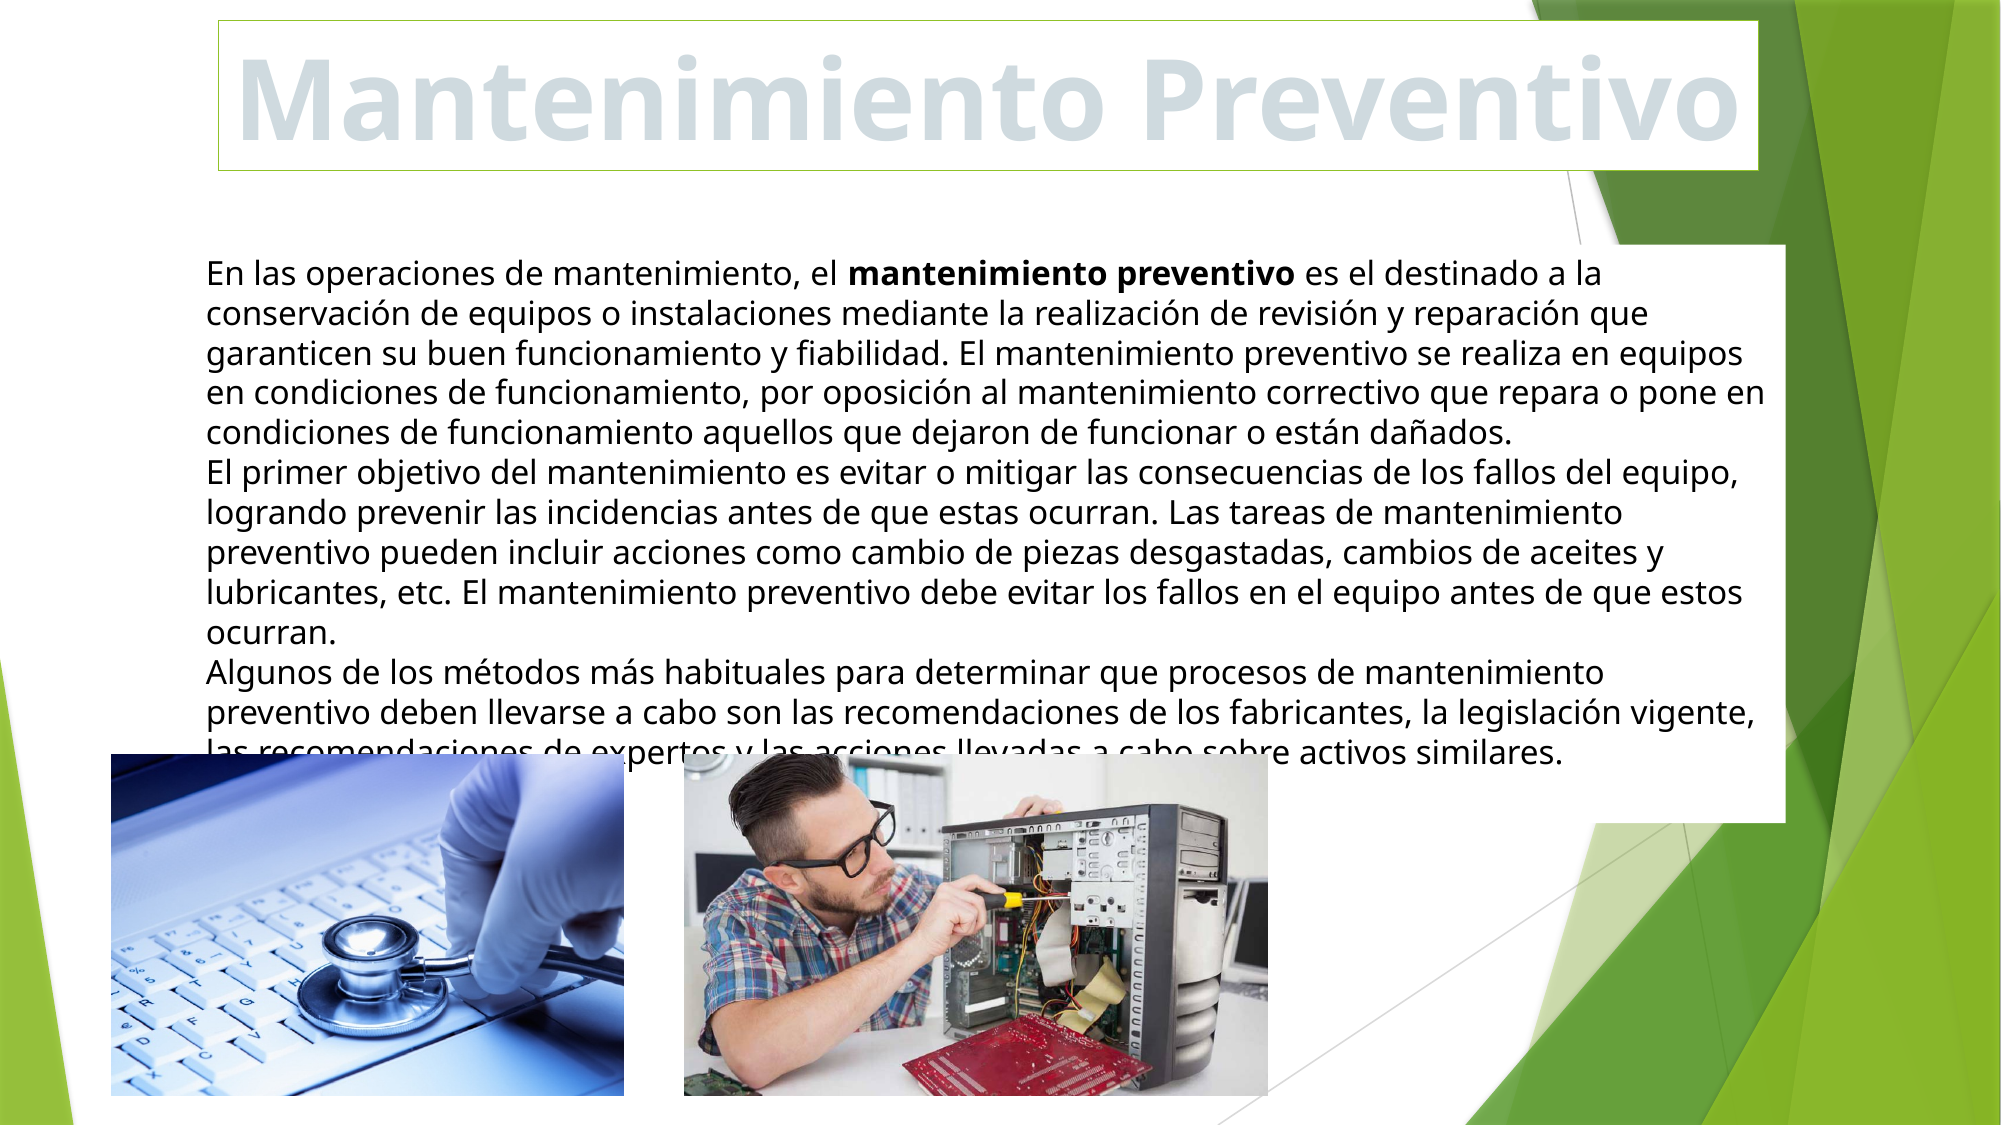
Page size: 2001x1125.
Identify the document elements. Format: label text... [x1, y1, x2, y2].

text_box En las operaciones de mantenimiento, el mantenimiento preventivo es el destinado a la conservación de equipos o instalaciones mediante la realización de revisión y reparación que garanticen su buen funcionamiento y fiabilidad. El mantenimiento preventivo se realiza en equipos en condiciones de funcionamiento, por oposición al mantenimiento correctivo que repara o pone en condiciones de funcionamiento aquellos que dejaron de funcionar o están dañados. El primer objetivo del mantenimiento es evitar o mitigar las consecuencias de los fallos del equipo, logrando prevenir las incidencias antes de que estas ocurran. Las tareas de mantenimiento preventivo pueden incluir acciones como cambio de piezas desgastadas, cambios de aceites y lubricantes, etc. El mantenimiento preventivo debe evitar los fallos en el equipo antes de que estos ocurran. Algunos de los métodos más habituales para determinar que procesos de mantenimiento preventivo deben llevarse a cabo son las recomendaciones de los fabricantes, la legislación vigente, las recomendaciones de expertos y las acciones llevadas a cabo sobre activos similares. [191, 244, 1786, 824]
picture [111, 753, 625, 1097]
picture [684, 753, 1269, 1097]
text_box Mantenimiento Preventivo [218, 20, 1759, 171]
